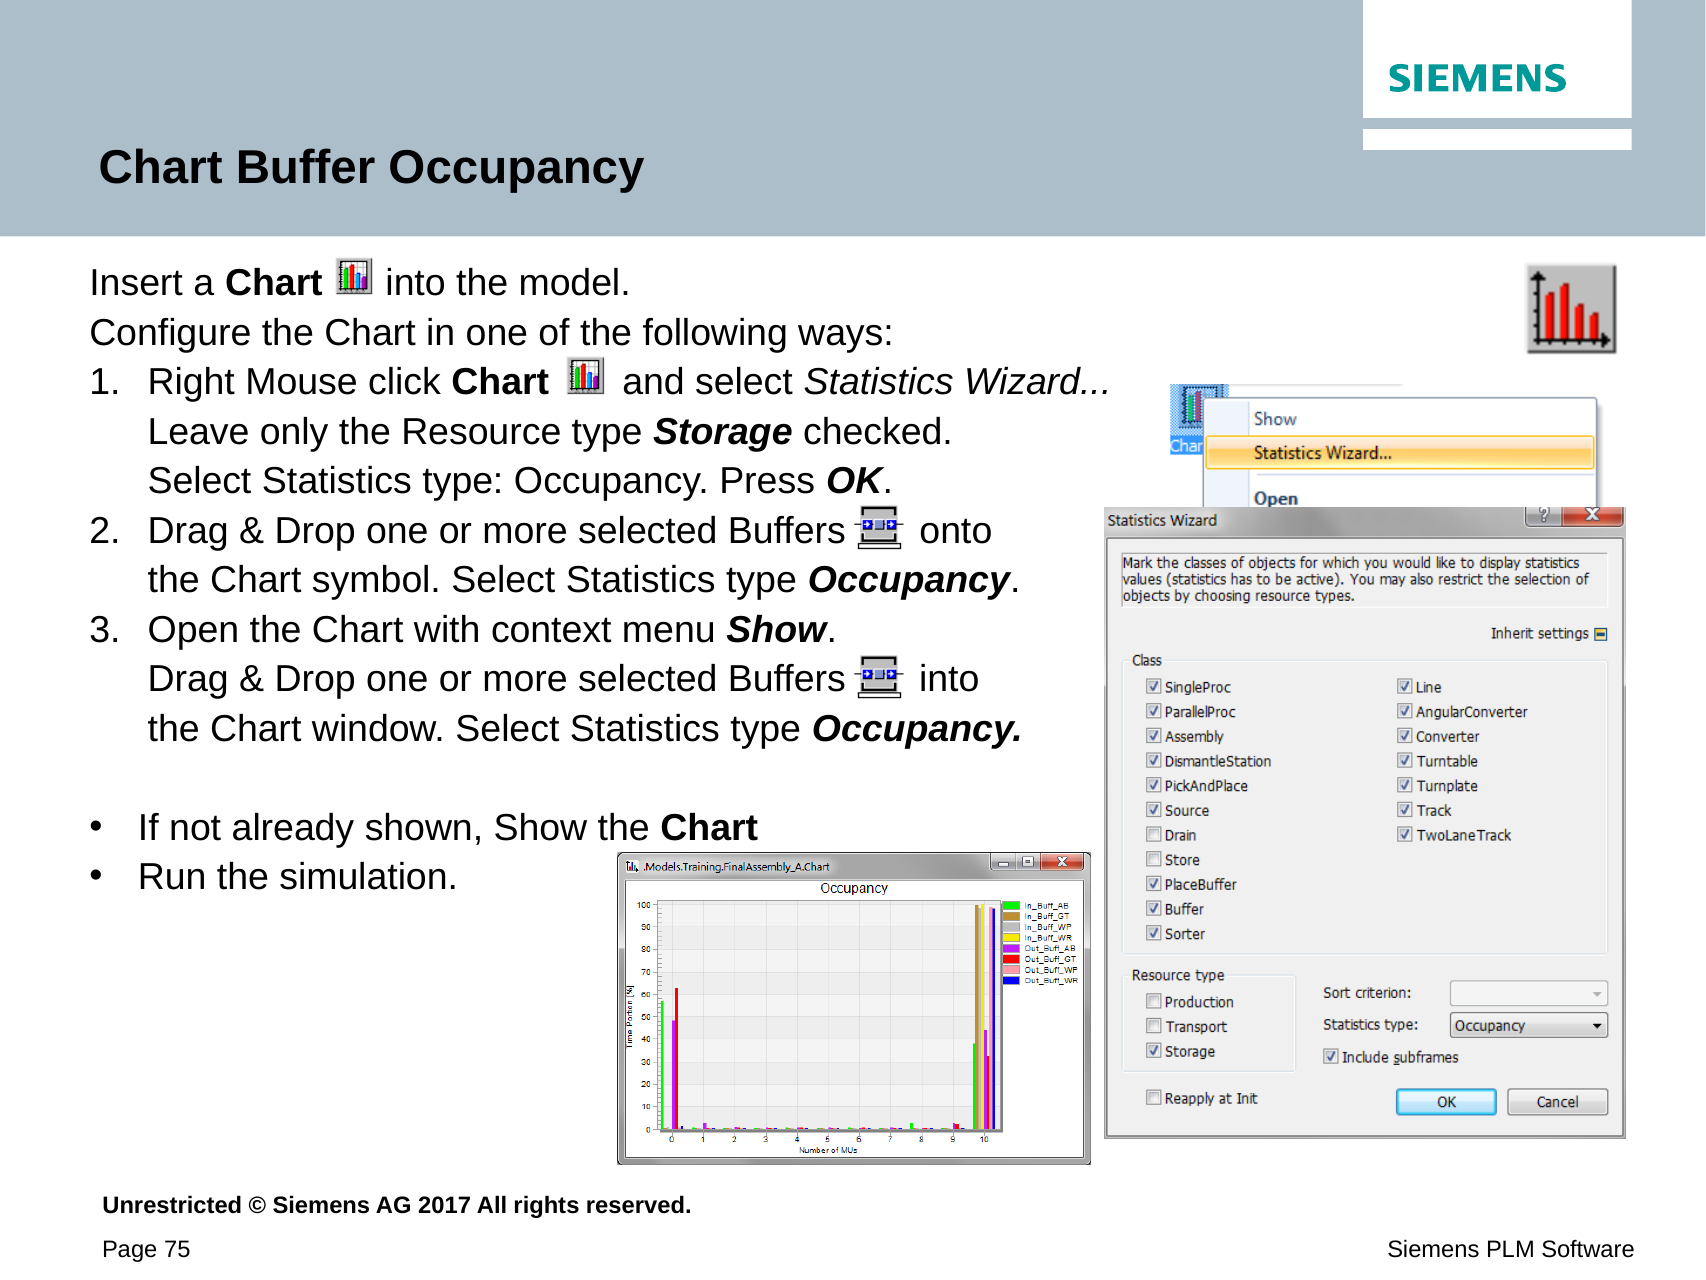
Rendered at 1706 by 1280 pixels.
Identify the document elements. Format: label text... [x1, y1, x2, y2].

title Chart Buffer Occupancy [0, 0, 1706, 236]
picture [617, 851, 1091, 1165]
picture [852, 502, 906, 554]
picture [1517, 255, 1626, 370]
picture [1104, 384, 1626, 1139]
list Insert a Chart into the model. Configure the Chart in one of the following ways: Right Mouse click Chart and select Statistics Wizard... Leave only the Resource type Storage checked. Select Statistics type: Occupancy. Press OK. Drag & Drop one or more selected Buffers onto the Chart symbol. Select Statistics type Occupancy. Open the Chart with context menu Show. Drag & Drop one or more selected Buffers into the Chart window. Select Statistics type Occupancy. If not already shown, Show the Chart Run the simulation. [89, 253, 1437, 1172]
picture [564, 354, 609, 399]
picture [333, 255, 377, 299]
picture [852, 651, 906, 703]
